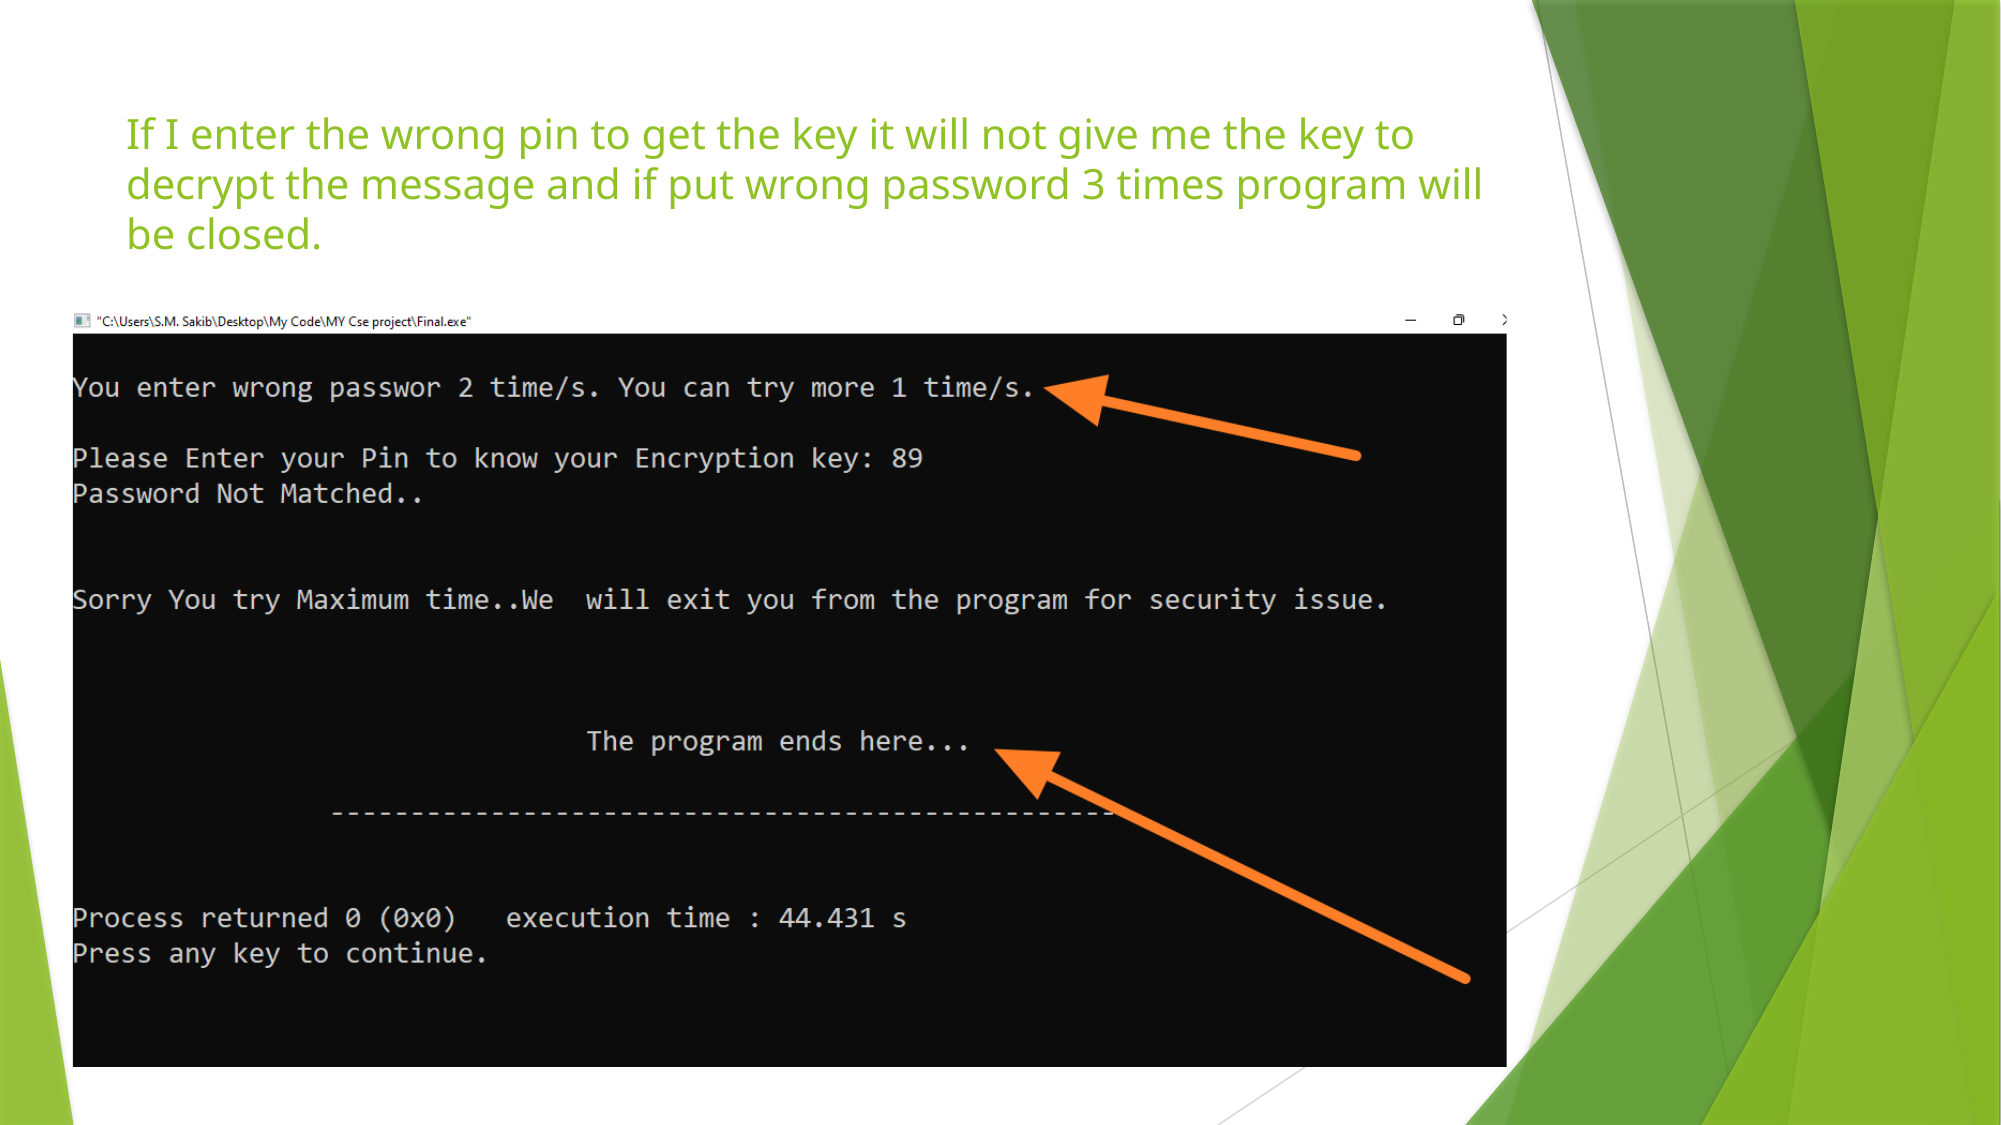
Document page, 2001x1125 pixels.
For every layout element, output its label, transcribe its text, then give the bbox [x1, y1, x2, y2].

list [72, 309, 1508, 1067]
title If I enter the wrong pin to get the key it will not give me the key to decrypt the message and if put wrong password 3 times program will be closed. [111, 99, 1522, 317]
